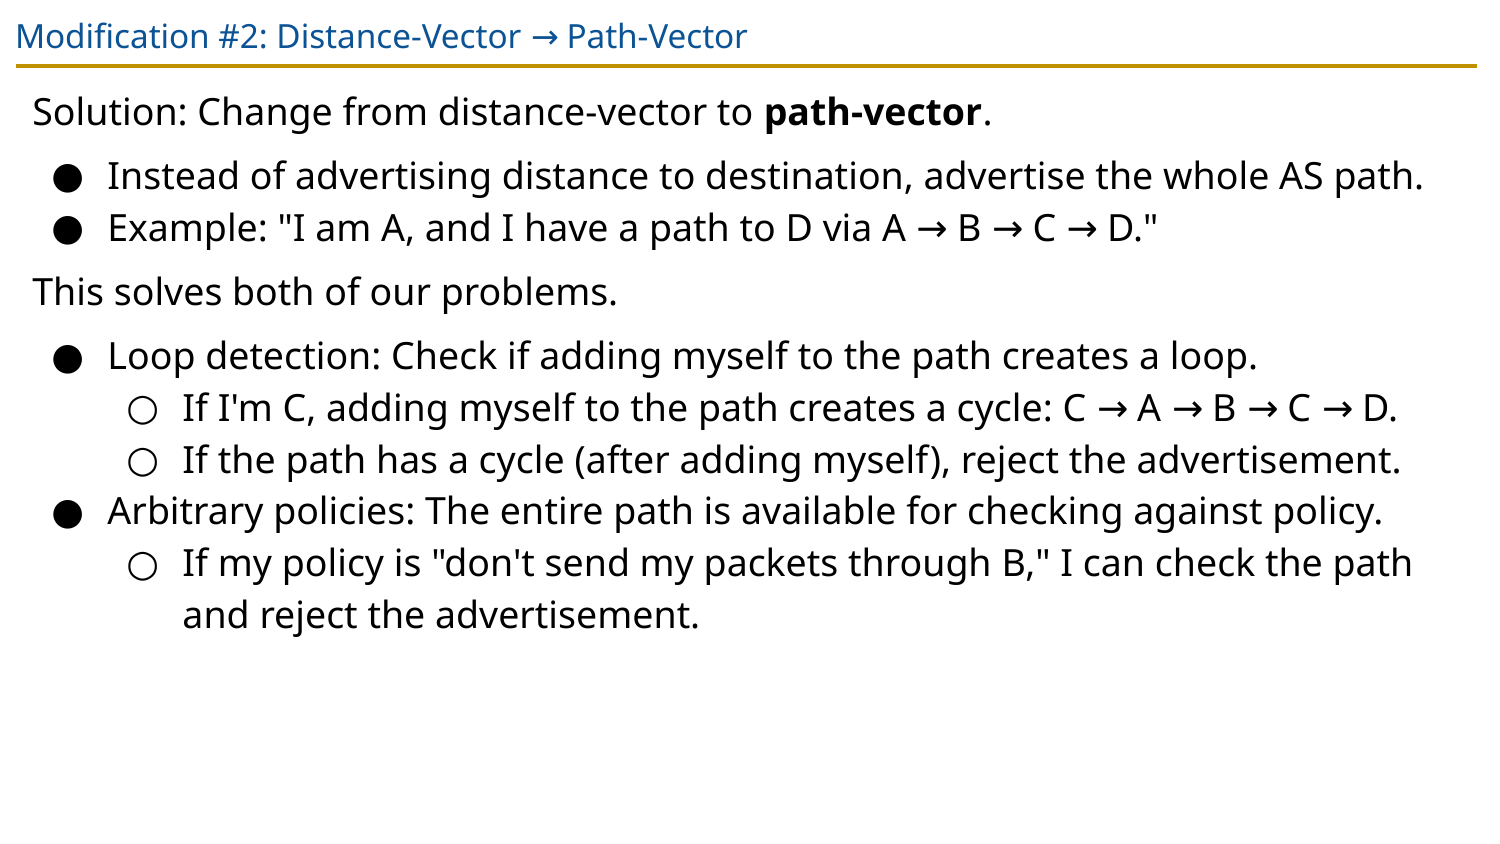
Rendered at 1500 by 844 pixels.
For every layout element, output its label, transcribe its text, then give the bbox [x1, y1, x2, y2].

list Solution: Change from distance-vector to path-vector. Instead of advertising distance to destination, advertise the whole AS path. Example: "I am A, and I have a path to D via A → B → C → D." This solves both of our problems. Loop detection: Check if adding myself to the path creates a loop. If I'm C, adding myself to the path creates a cycle: C → A → B → C → D. If the path has a cycle (after adding myself), reject the advertisement. Arbitrary policies: The entire path is available for checking against policy. If my policy is "don't send my packets through B," I can check the path and reject the advertisement. [17, 65, 1480, 813]
title Modification #2: Distance-Vector → Path-Vector [0, 0, 1398, 65]
